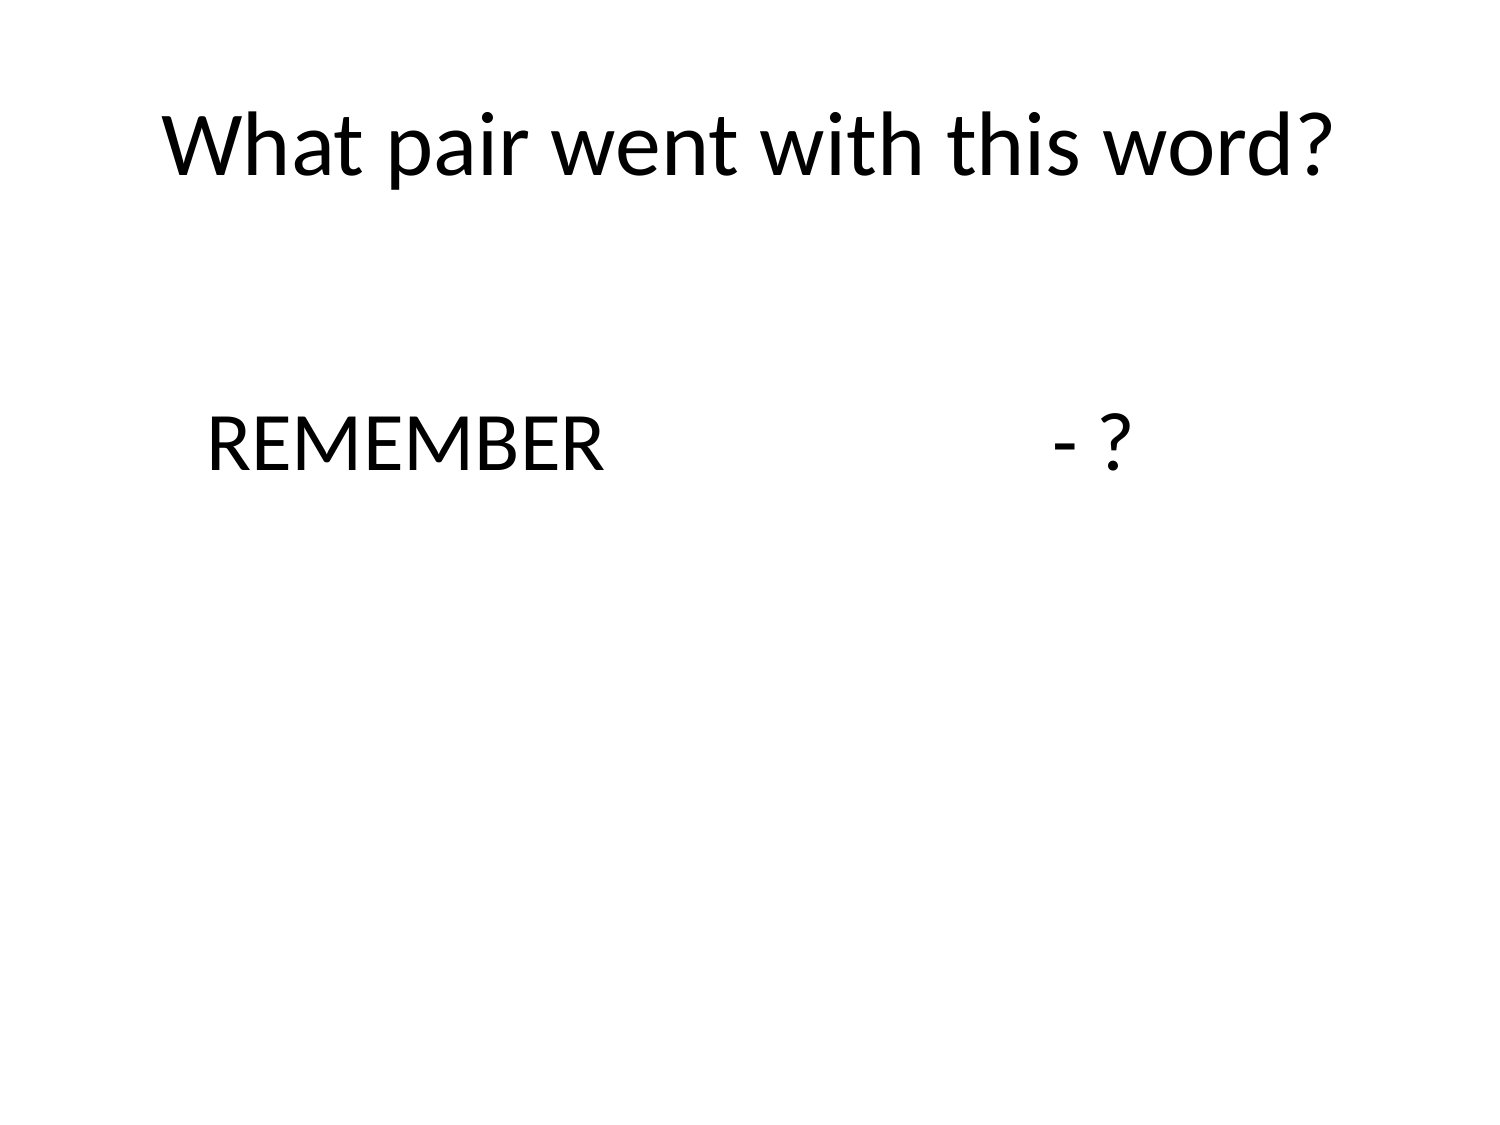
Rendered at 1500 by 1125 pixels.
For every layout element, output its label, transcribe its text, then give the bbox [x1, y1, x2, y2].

list REMEMBER [75, 262, 738, 1005]
list - ? [762, 262, 1425, 1005]
title What pair went with this word? [75, 45, 1425, 233]
